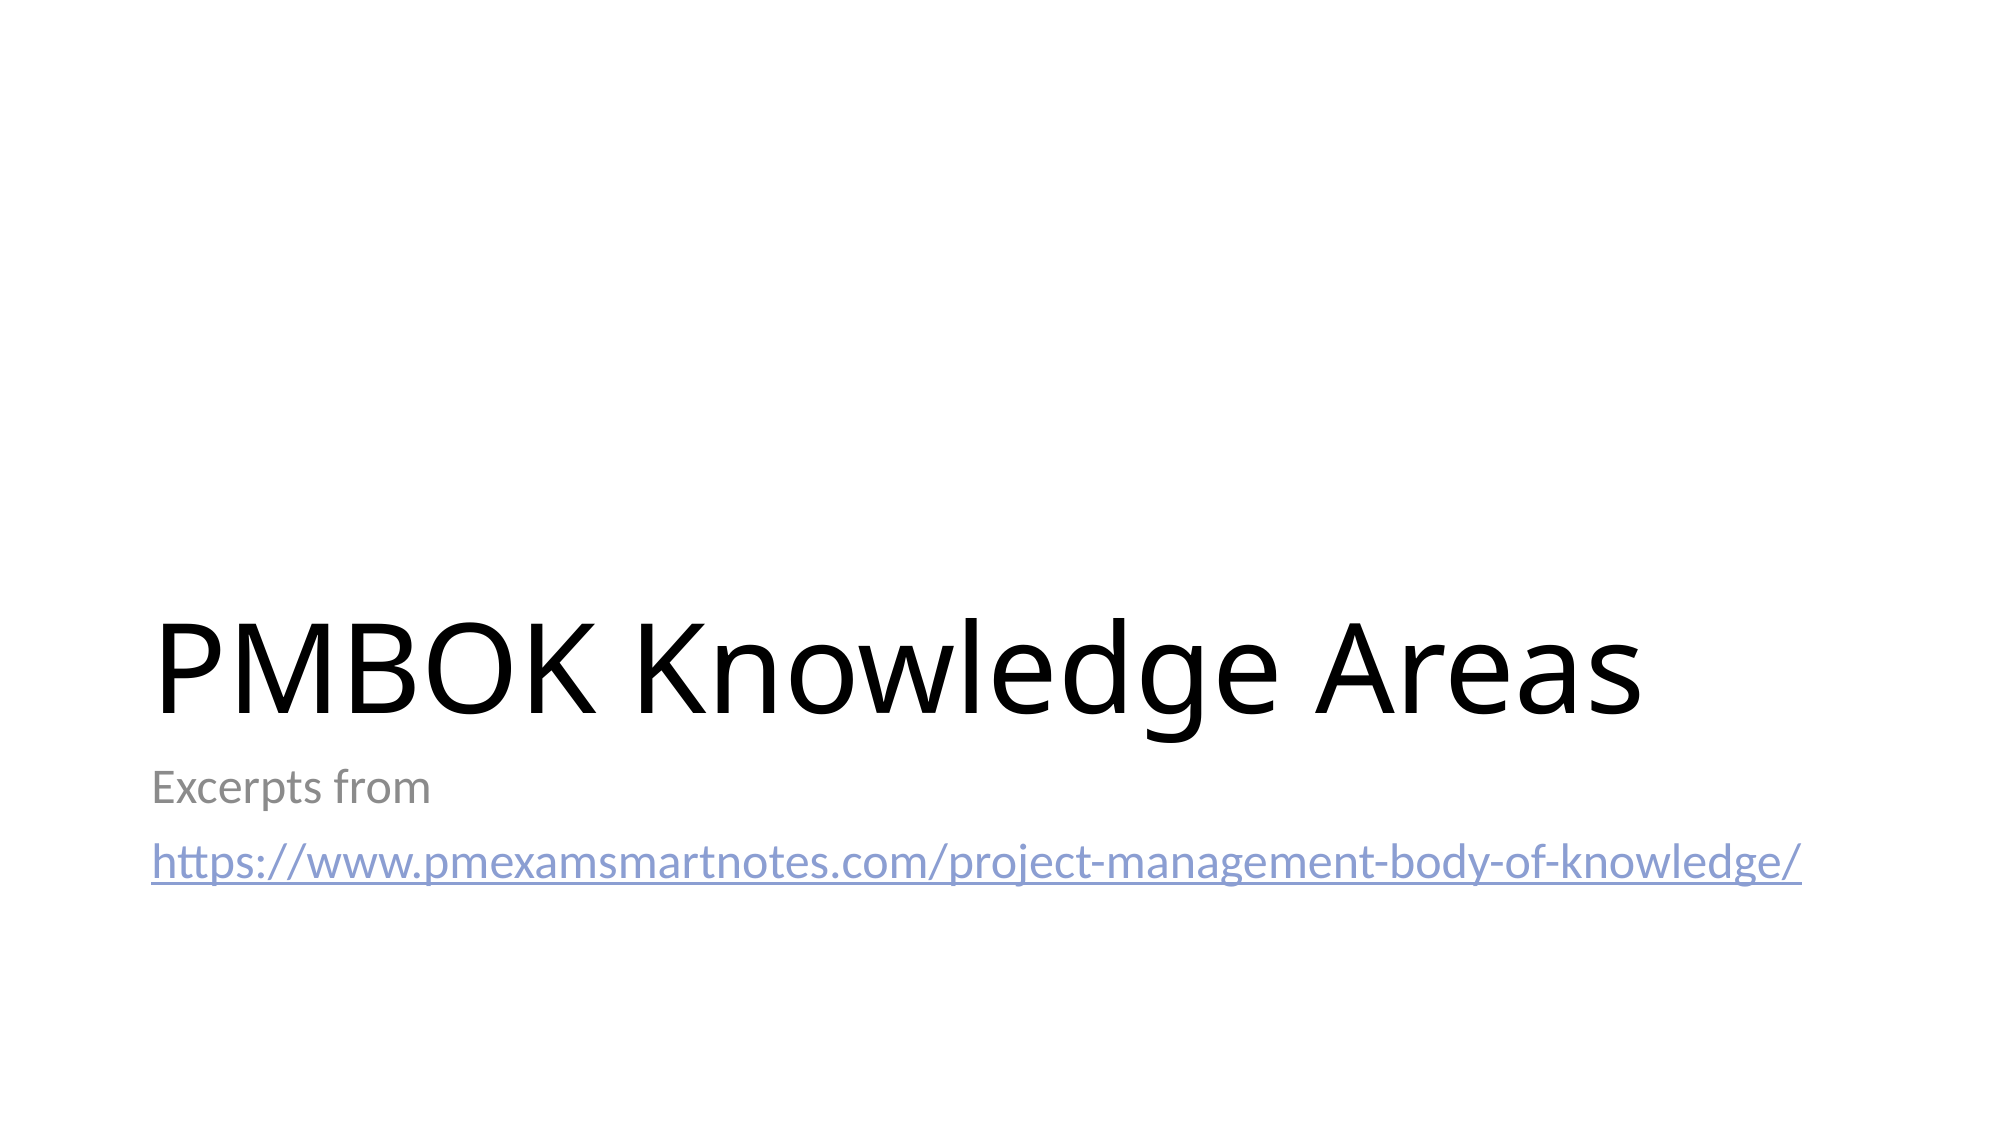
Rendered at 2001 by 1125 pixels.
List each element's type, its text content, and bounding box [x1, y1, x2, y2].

list Excerpts from https://www.pmexamsmartnotes.com/project-management-body-of-knowledge/ [136, 752, 1862, 999]
title PMBOK Knowledge Areas [136, 280, 1862, 749]
